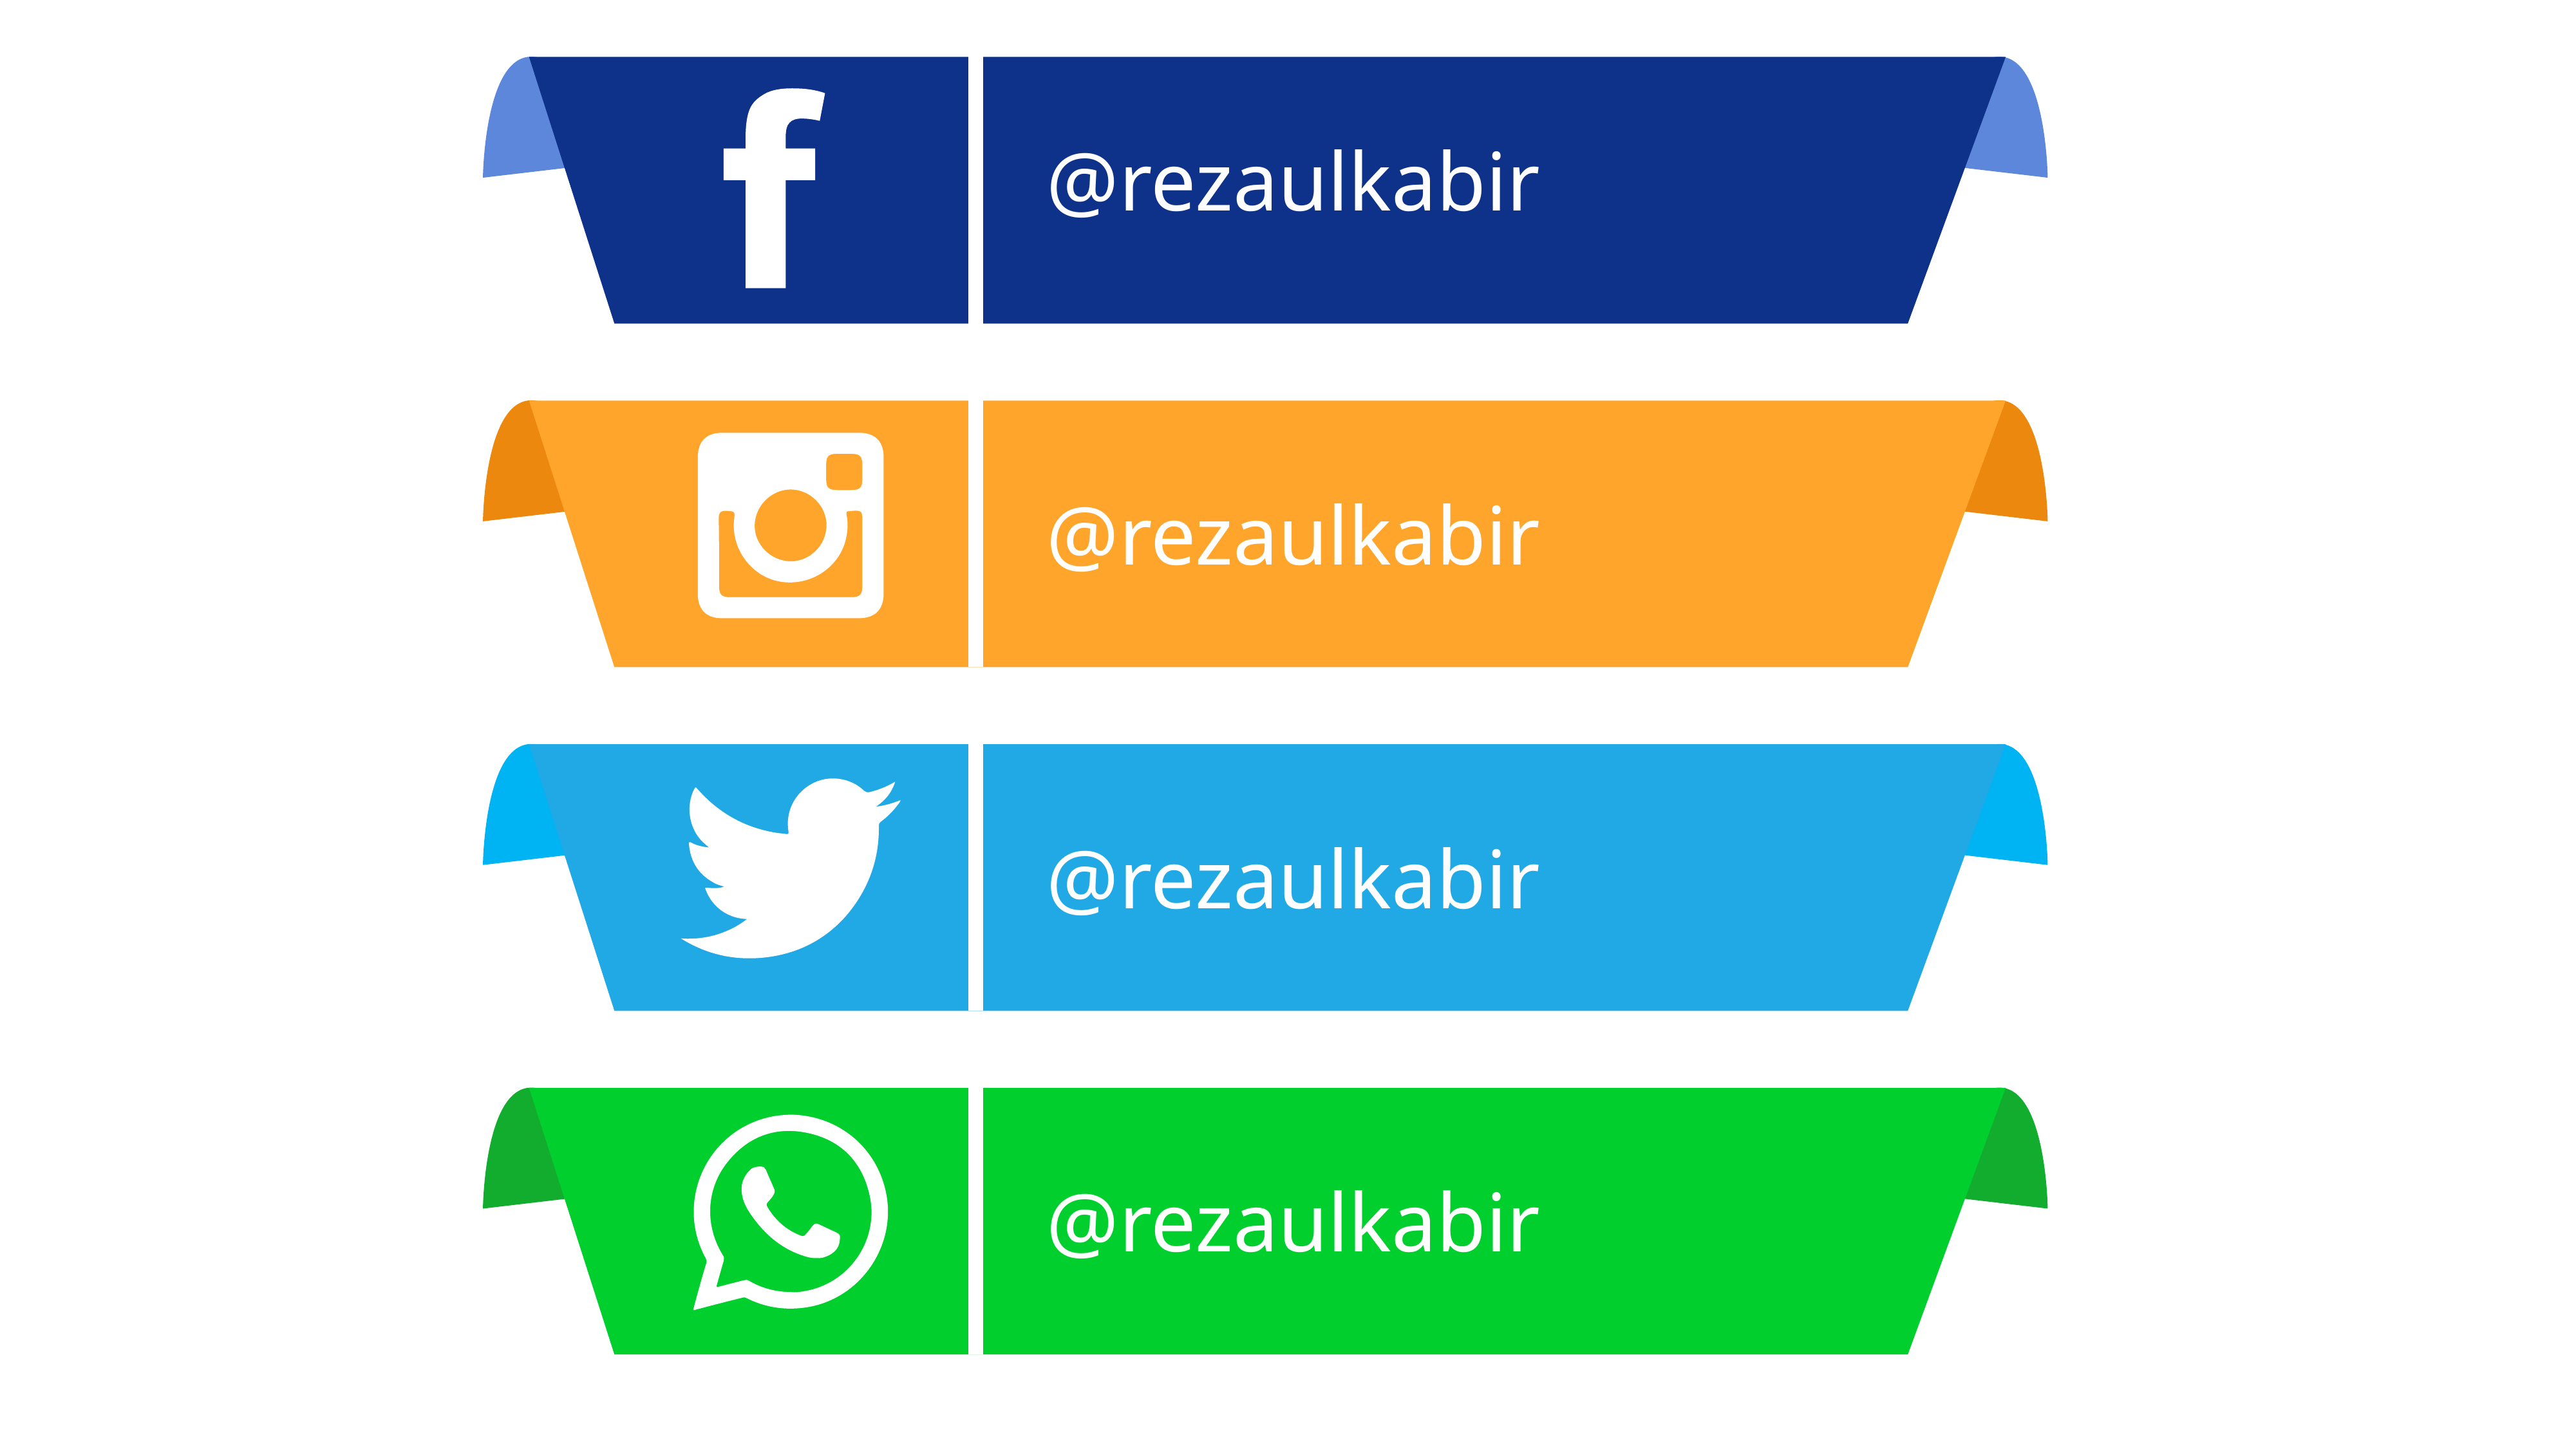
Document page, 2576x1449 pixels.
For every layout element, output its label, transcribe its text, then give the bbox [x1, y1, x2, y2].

text_box [1966, 401, 2048, 521]
text_box [1966, 1089, 2048, 1209]
text_box [983, 400, 2006, 668]
text_box [968, 1087, 983, 1355]
text_box [483, 1087, 564, 1209]
text_box [529, 744, 968, 1011]
text_box [529, 57, 968, 324]
text_box @rezaulkabir [1037, 126, 1885, 232]
text_box [968, 744, 983, 1011]
text_box @rezaulkabir [1037, 823, 1885, 930]
text_box [1966, 745, 2048, 865]
text_box [983, 57, 2006, 324]
text_box [483, 743, 564, 865]
text_box [983, 1088, 2006, 1355]
text_box [529, 1088, 968, 1355]
text_box @rezaulkabir [1037, 1166, 1885, 1273]
text_box [483, 57, 564, 178]
text_box [983, 744, 2006, 1011]
text_box [723, 88, 825, 288]
text_box [697, 433, 884, 619]
text_box [968, 57, 983, 324]
text_box @rezaulkabir [1037, 479, 1885, 586]
text_box [681, 778, 901, 958]
text_box [1965, 57, 2048, 178]
text_box [741, 1166, 840, 1258]
text_box [968, 400, 983, 668]
text_box [693, 1114, 888, 1311]
text_box [483, 400, 565, 521]
text_box [529, 400, 968, 668]
